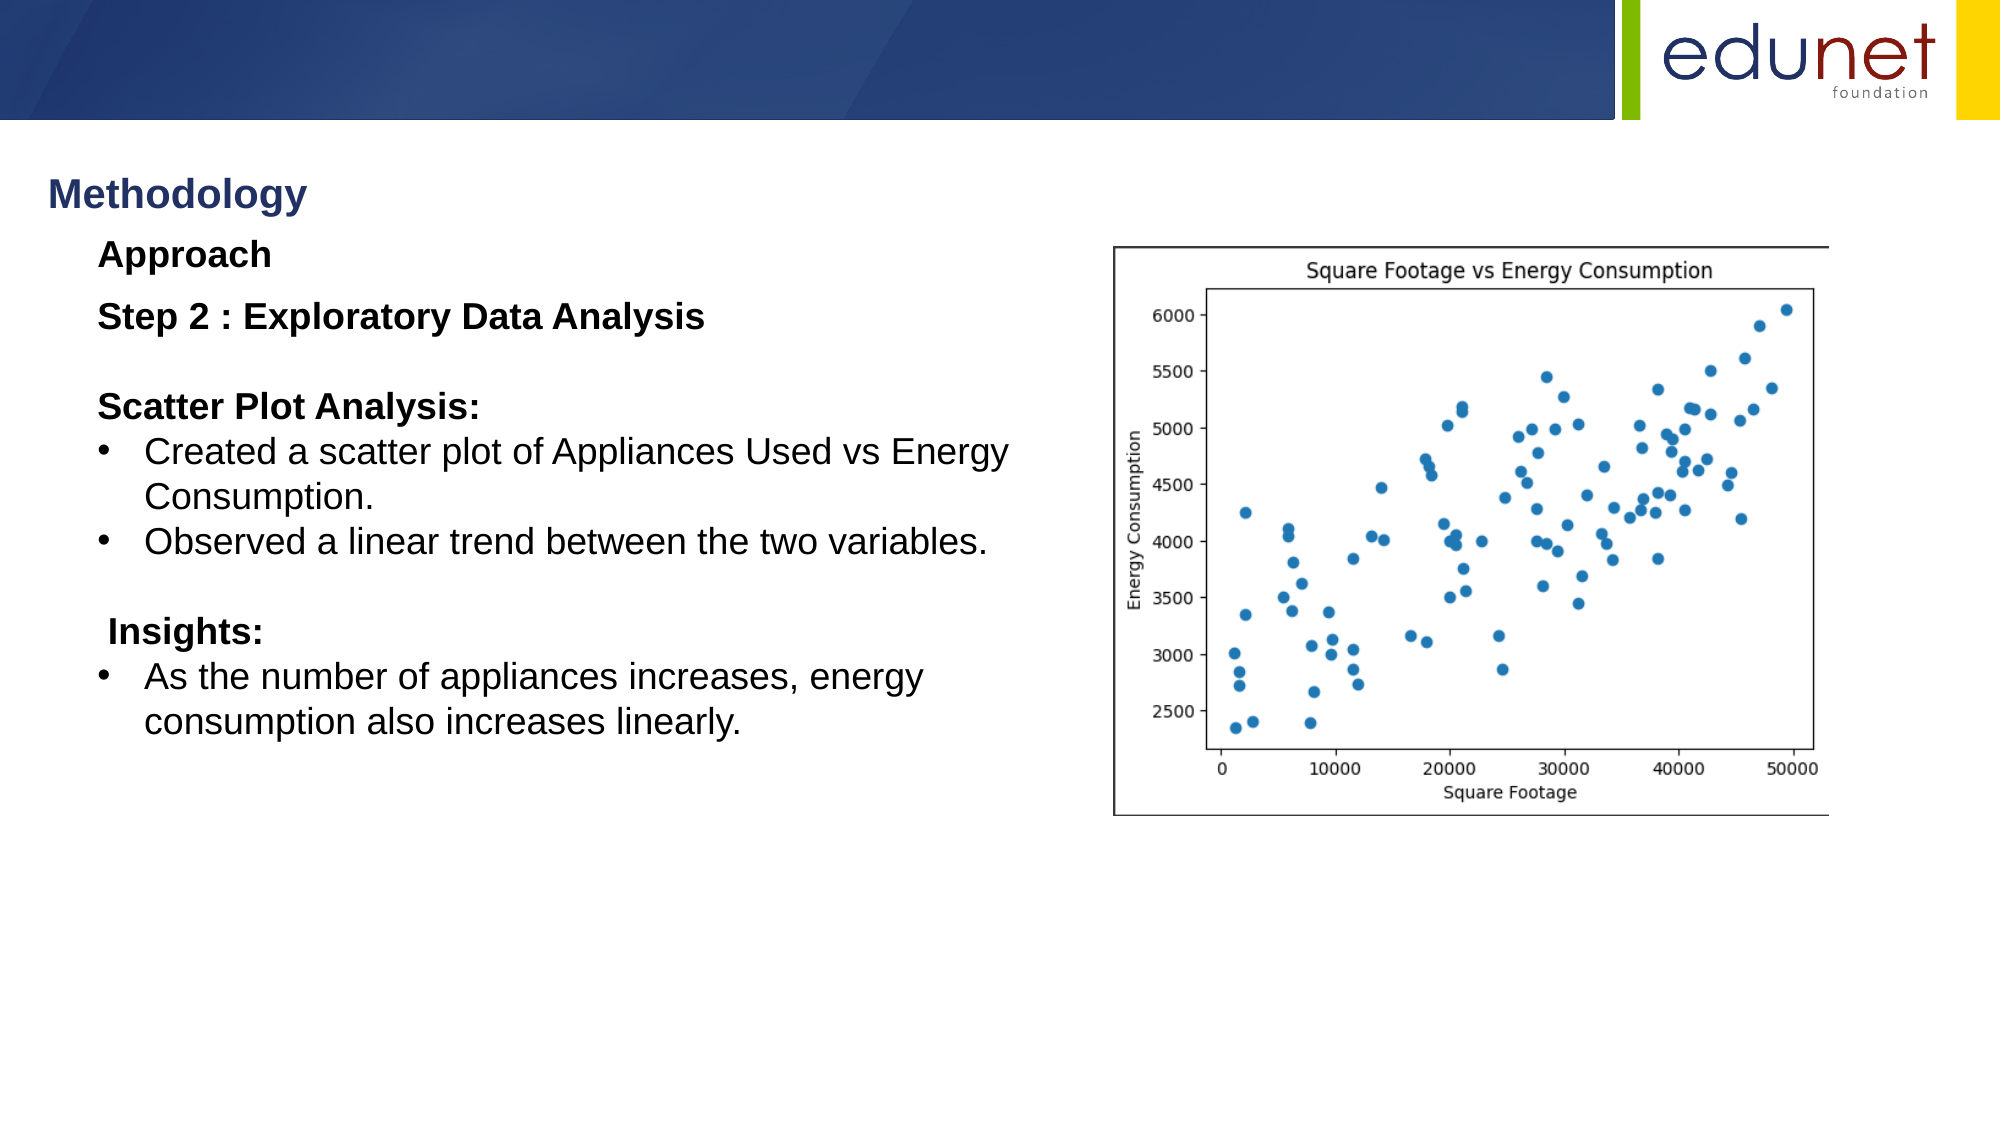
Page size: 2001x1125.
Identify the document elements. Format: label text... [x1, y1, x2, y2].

text_box Approach Step 2 : Exploratory Data Analysis Scatter Plot Analysis: Created a scatter plot of Appliances Used vs Energy Consumption. Observed a linear trend between the two variables. Insights: As the number of appliances increases, energy consumption also increases linearly. [82, 222, 1116, 885]
text_box Methodology [33, 159, 1002, 225]
picture [1652, 12, 1948, 108]
picture [1113, 246, 1829, 816]
